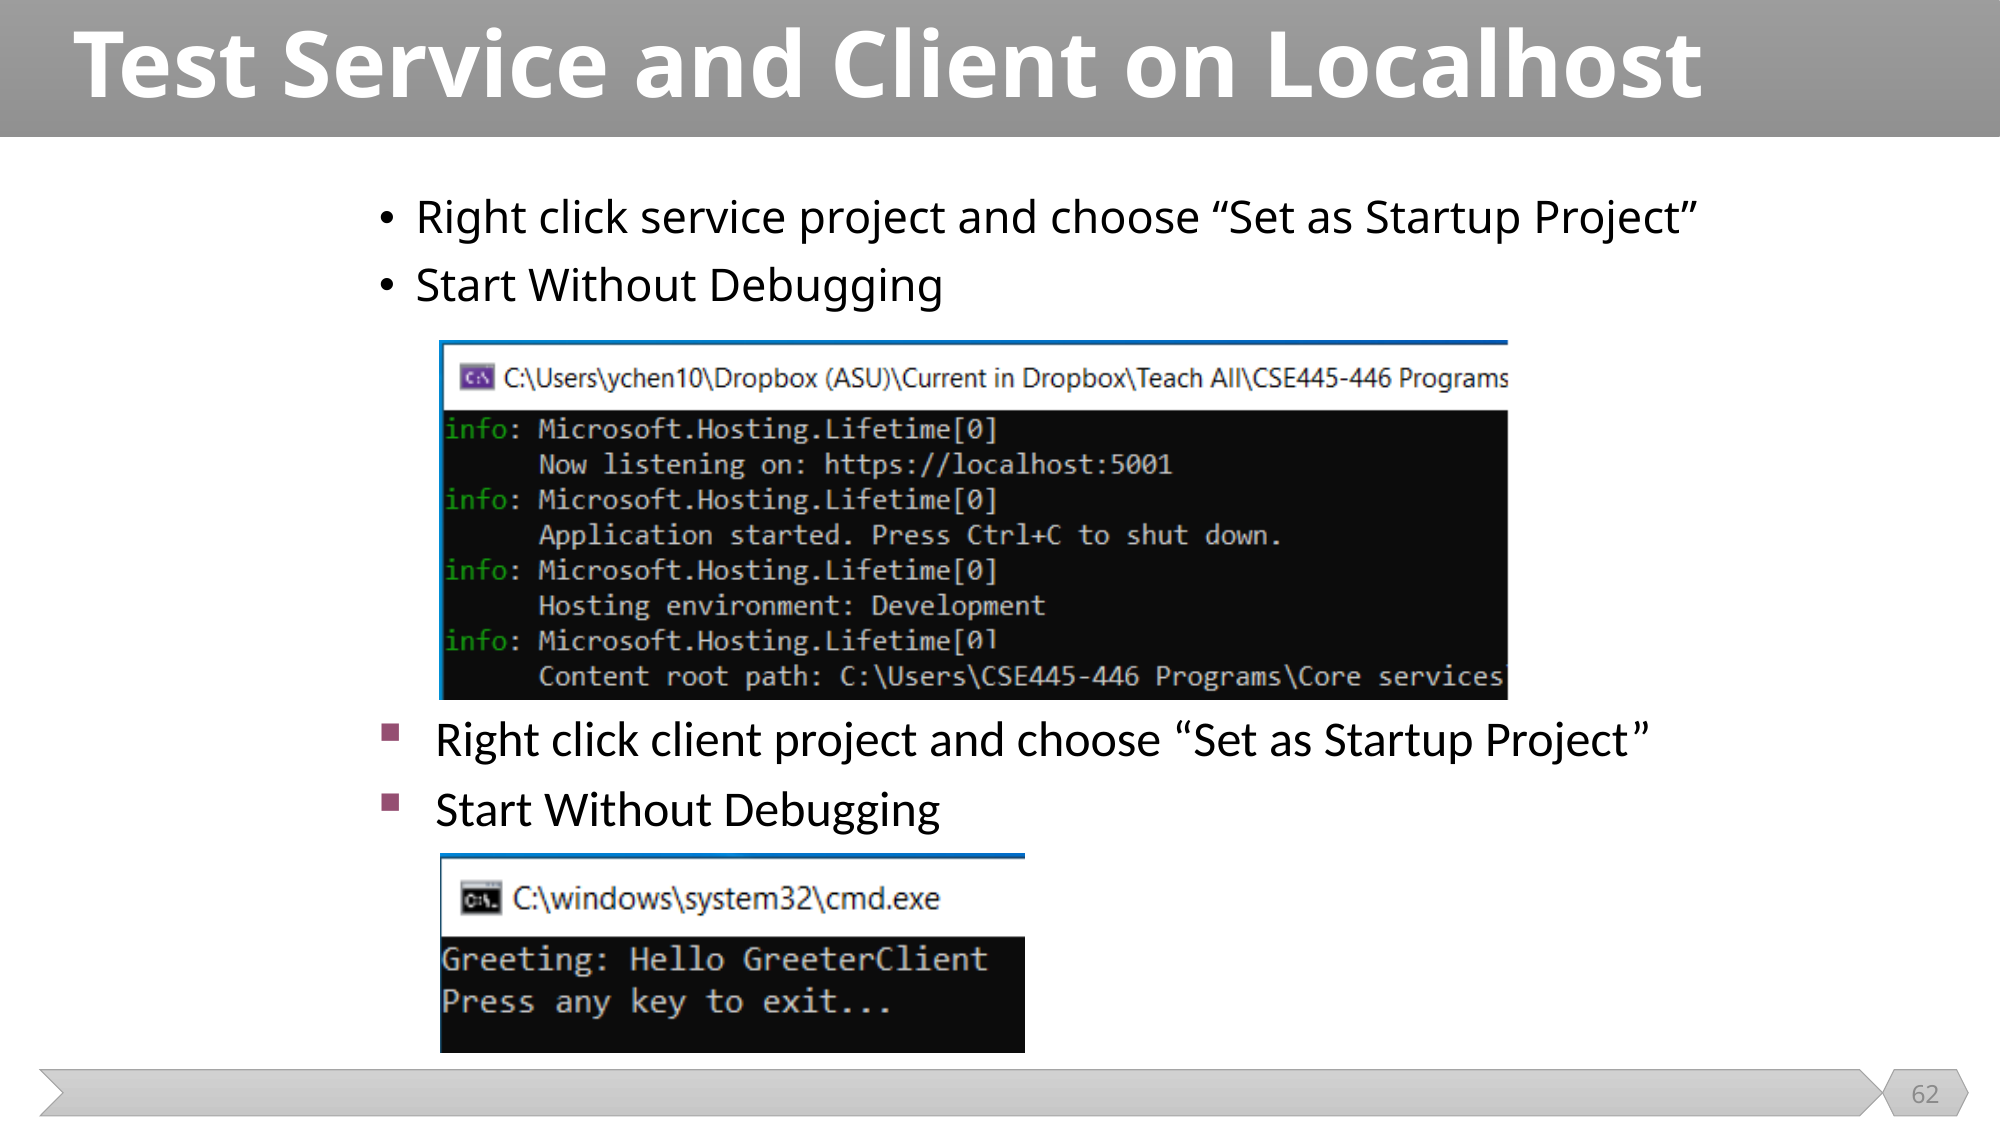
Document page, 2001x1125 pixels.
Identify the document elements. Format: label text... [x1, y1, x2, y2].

title Test Service and Client on Localhost [56, 0, 1969, 137]
list Right click service project and choose “Set as Startup Project” Start Without Debugging [364, 187, 1721, 363]
picture [440, 853, 1025, 1053]
picture [439, 340, 1510, 700]
slide_number 62 [1882, 1065, 1969, 1125]
text_box Right click client project and choose “Set as Startup Project” Start Without Debugging [364, 699, 1721, 875]
